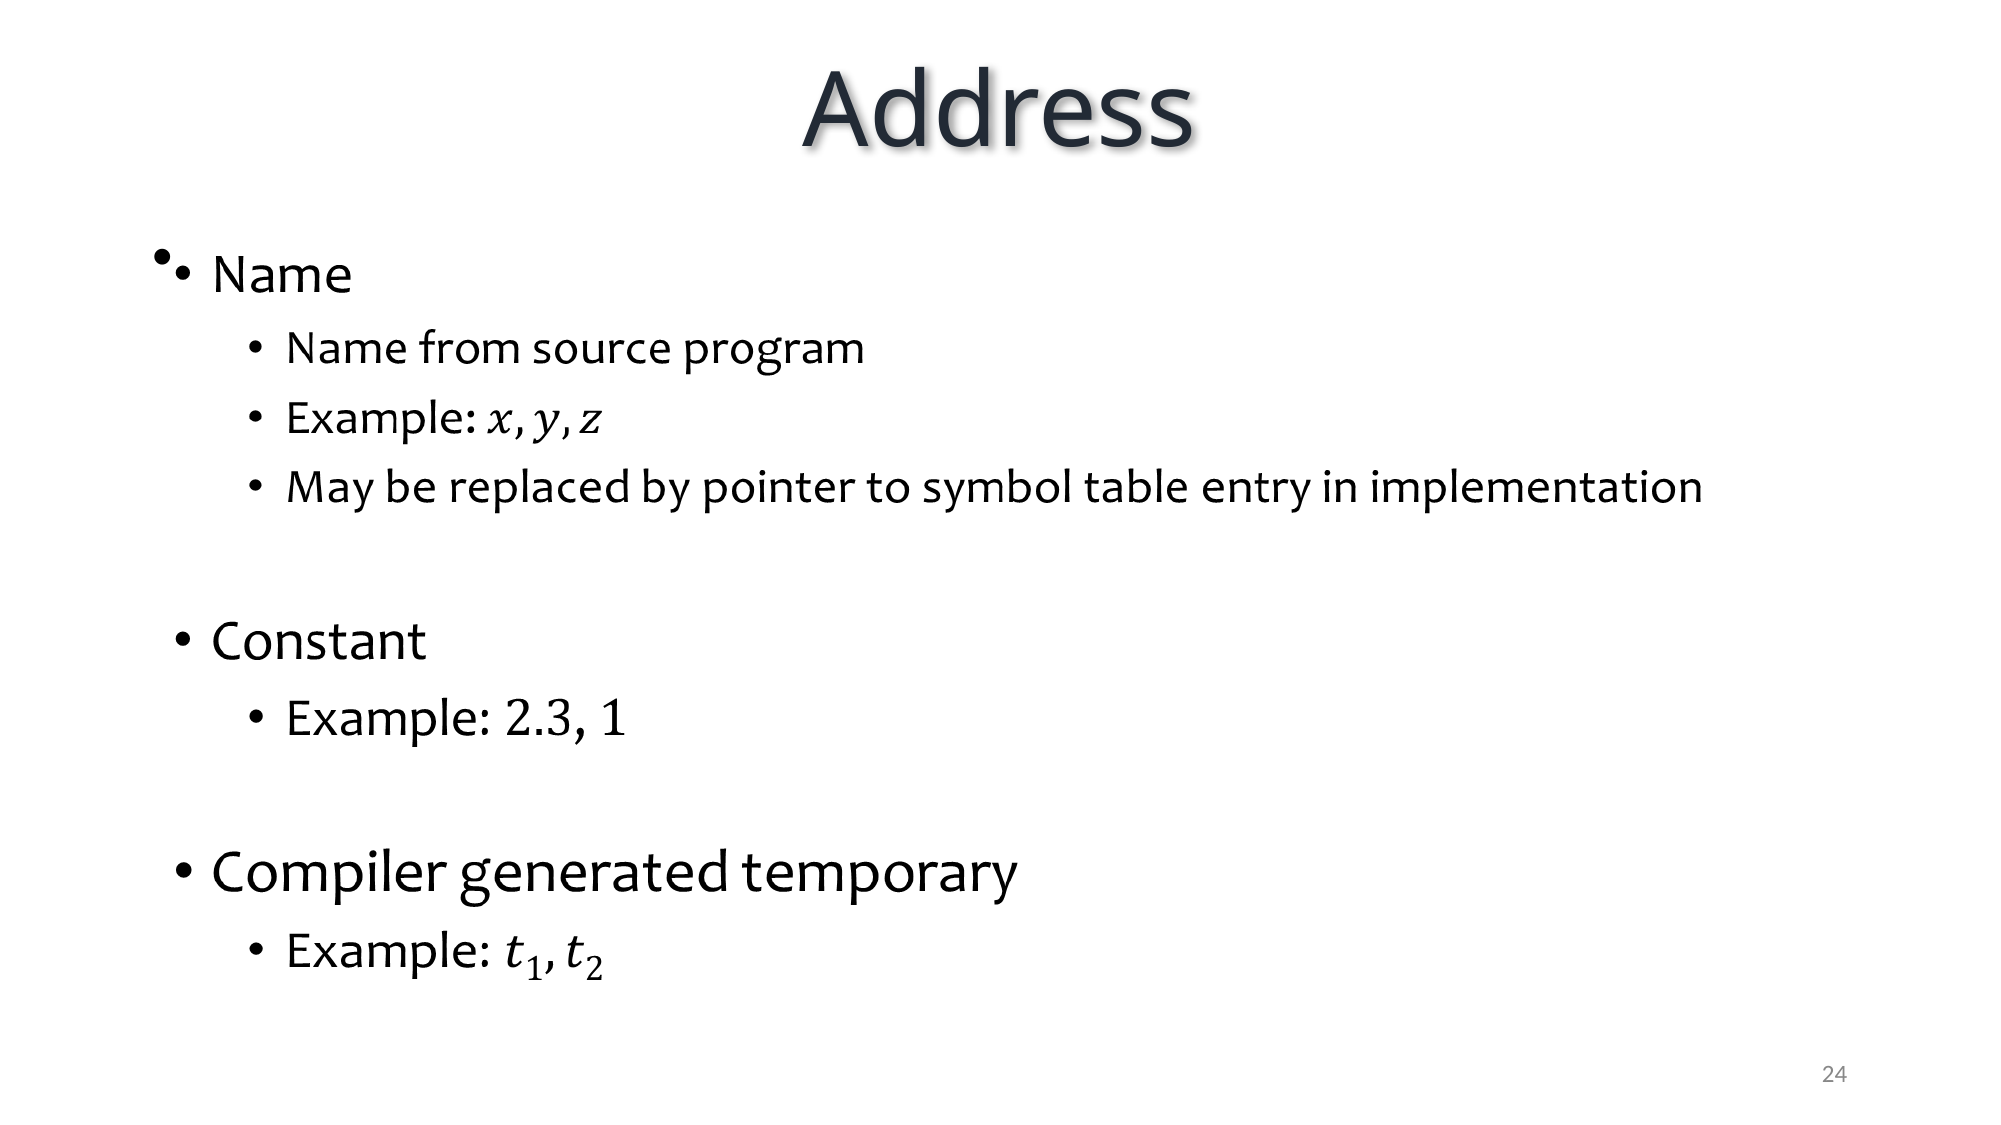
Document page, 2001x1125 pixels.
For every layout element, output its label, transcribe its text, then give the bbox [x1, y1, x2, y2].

title Address [137, 3, 1863, 221]
slide_number 24 [1412, 1042, 1863, 1103]
list [137, 221, 1863, 1014]
